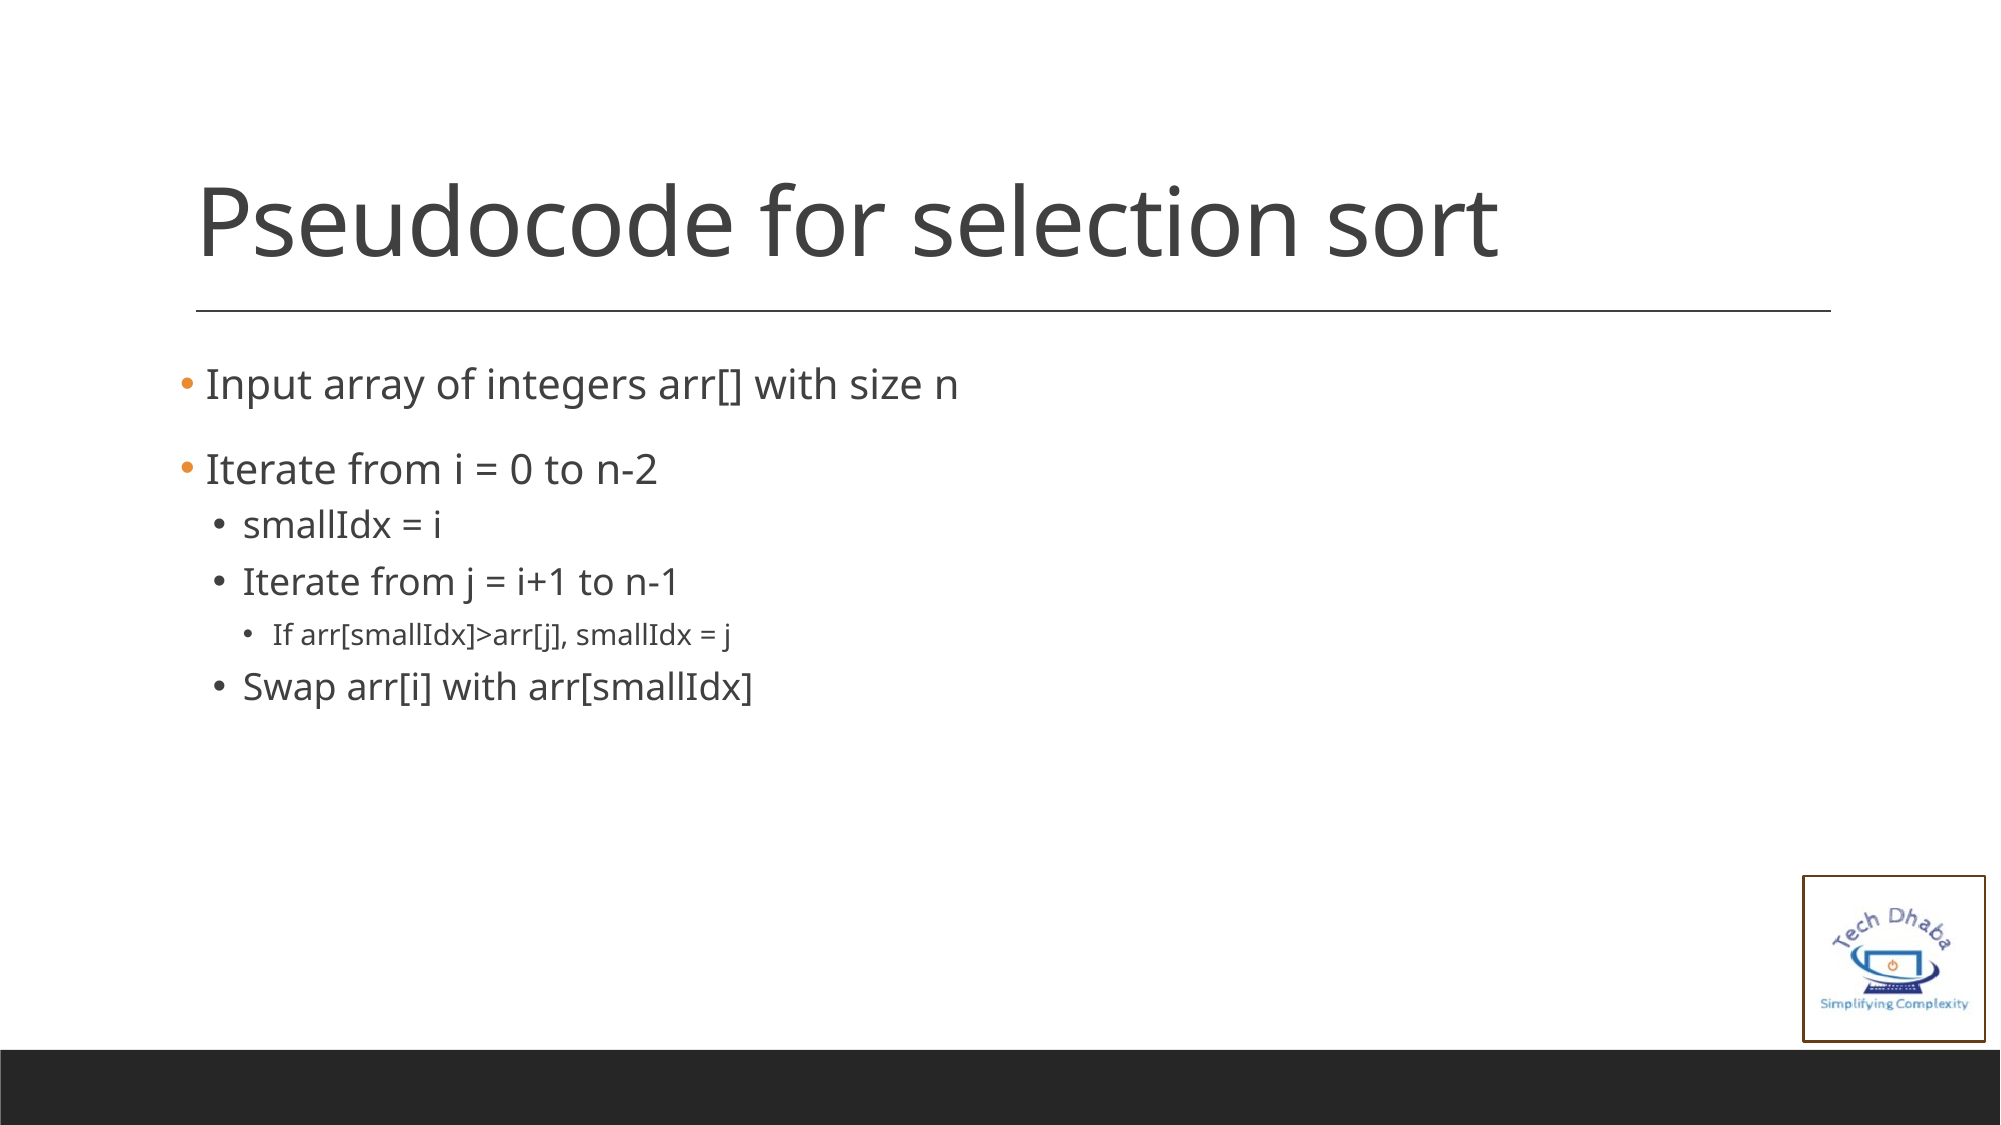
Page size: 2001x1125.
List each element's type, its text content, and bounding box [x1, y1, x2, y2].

picture [1805, 877, 1984, 1040]
list Input array of integers arr[] with size n Iterate from i = 0 to n-2 smallIdx = i Iterate from j = i+1 to n-1 If arr[smallIdx]>arr[j], smallIdx = j Swap arr[i] with arr[smallIdx] [180, 345, 1830, 963]
title Pseudocode for selection sort [180, 47, 1830, 285]
